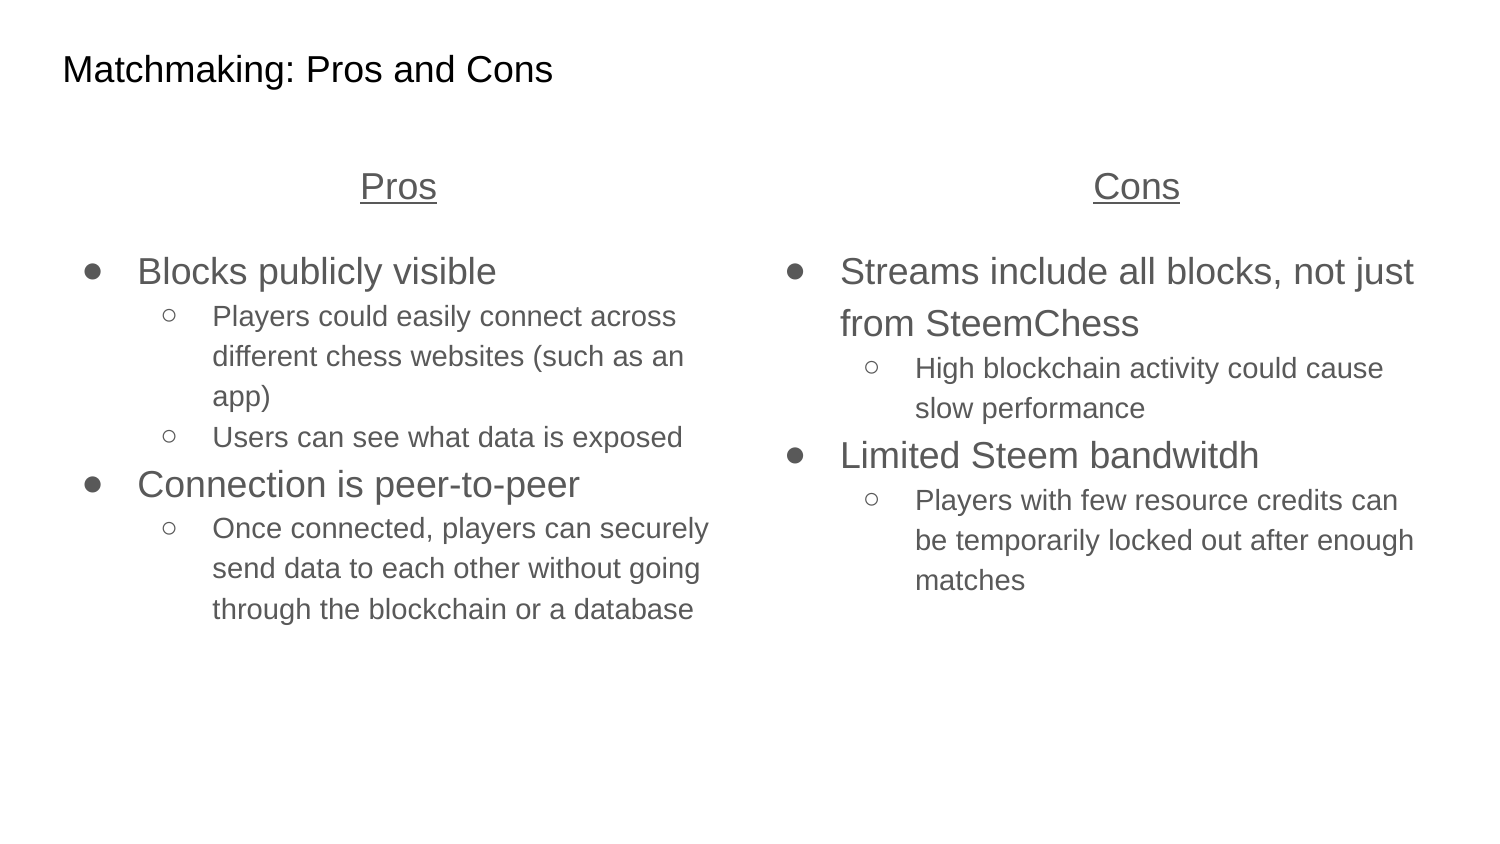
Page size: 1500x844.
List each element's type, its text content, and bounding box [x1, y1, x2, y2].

text_box Cons Streams include all blocks, not just from SteemChess High blockchain activity could cause slow performance Limited Steem bandwitdh Players with few resource credits can be temporarily locked out after enough matches [750, 140, 1449, 826]
text_box Matchmaking: Pros and Cons [47, 30, 1445, 119]
text_box Pros Blocks publicly visible Players could easily connect across different chess websites (such as an app) Users can see what data is exposed Connection is peer-to-peer Once connected, players can securely send data to each other without going through the blockchain or a database [47, 140, 750, 826]
